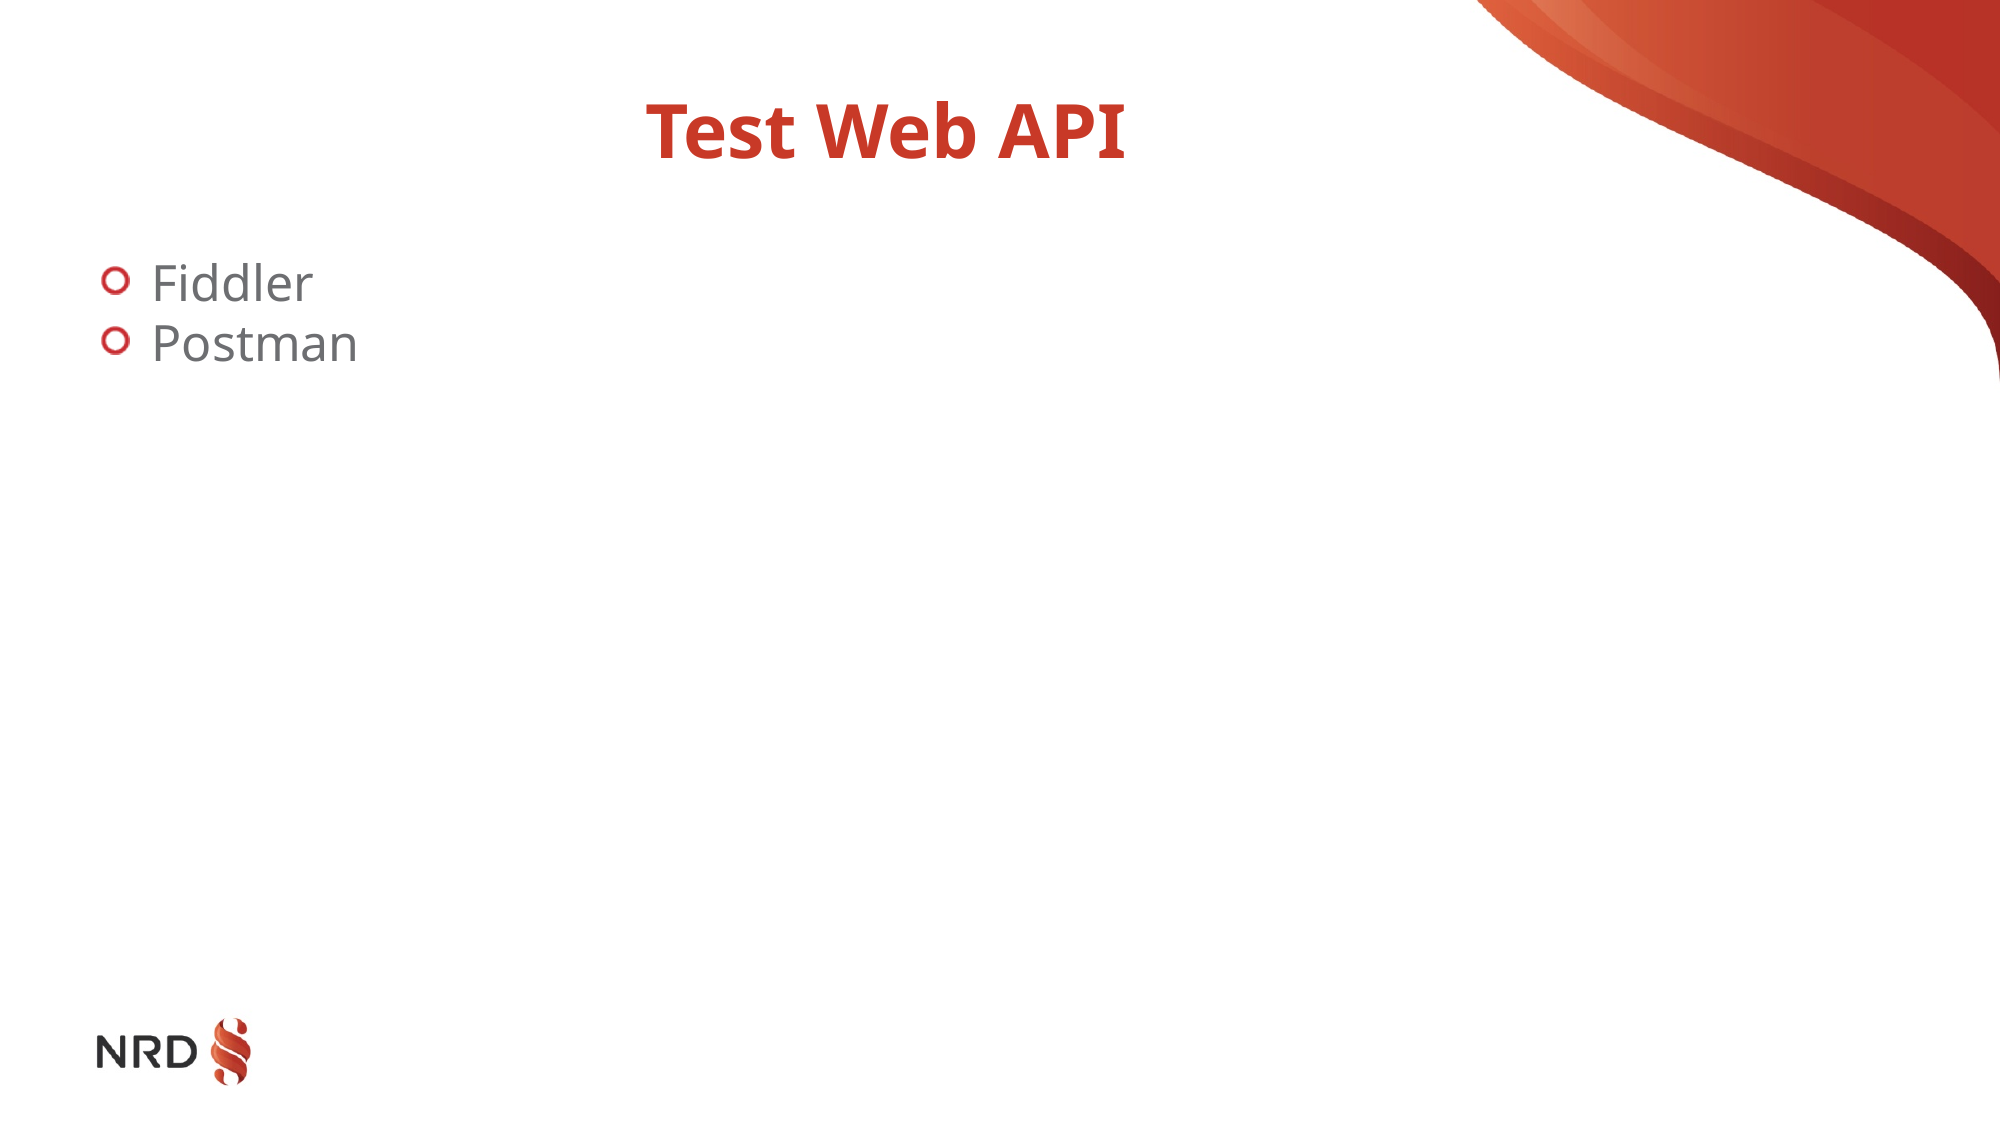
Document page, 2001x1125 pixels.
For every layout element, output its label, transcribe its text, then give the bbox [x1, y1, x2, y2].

title Test Web API [23, 37, 1749, 220]
subtitle Fiddler Postman [86, 243, 1900, 998]
picture [54, 0, 2000, 1118]
picture [101, 266, 130, 295]
picture [101, 326, 130, 355]
